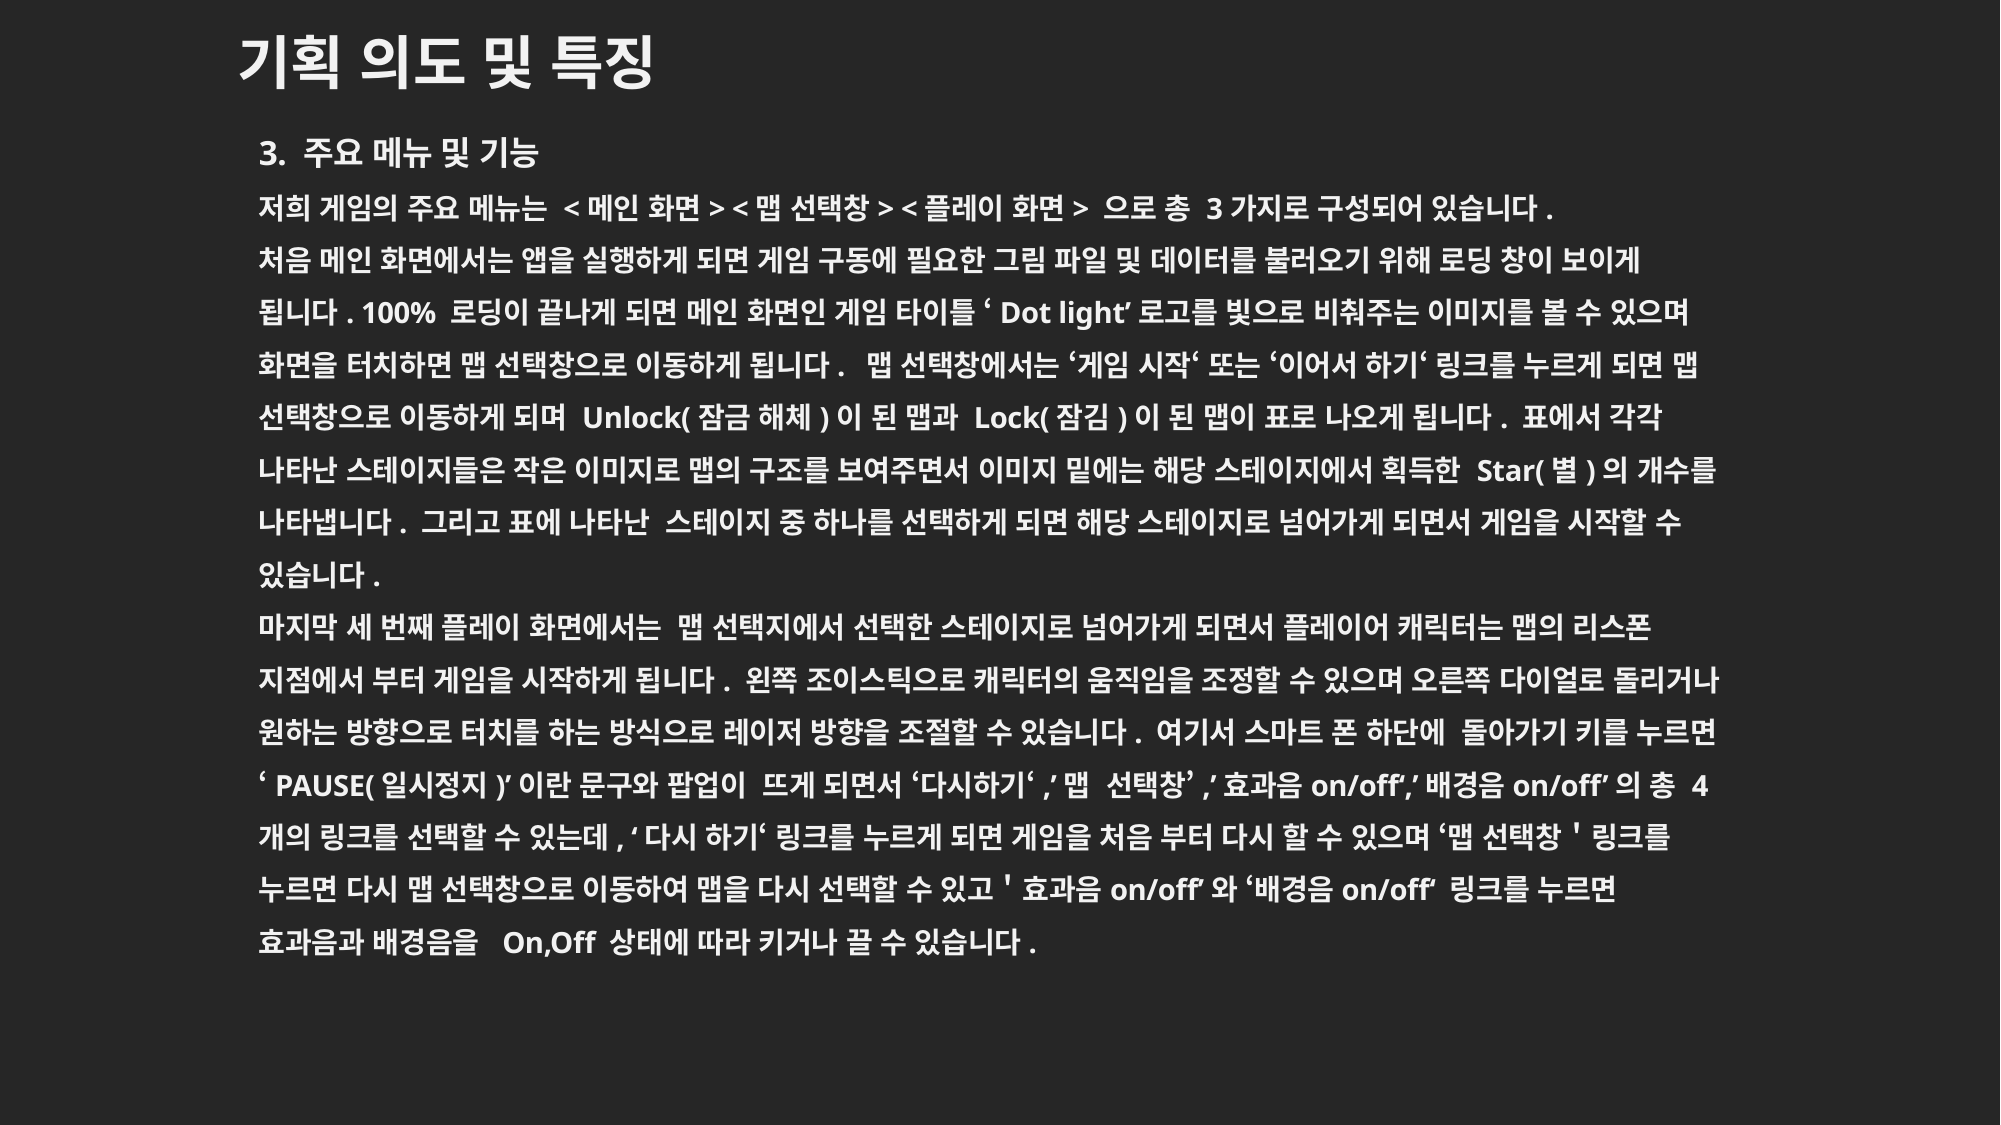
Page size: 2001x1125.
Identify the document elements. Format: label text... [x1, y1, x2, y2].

text_box 3. 주요 메뉴 및 기능 저희 게임의 주요 메뉴는 <메인 화면> <맵 선택창> <플레이 화면> 으로 총 3가지로 구성되어 있습니다. 처음 메인 화면에서는 앱을 실행하게 되면 게임 구동에 필요한 그림 파일 및 데이터를 불러오기 위해 로딩 창이 보이게 됩니다. 100% 로딩이 끝나게 되면 메인 화면인 게임 타이틀 ‘Dot light’로고를 빛으로 비춰주는 이미지를 볼 수 있으며 화면을 터치하면 맵 선택창으로 이동하게 됩니다. 맵 선택창에서는 ‘게임 시작‘ 또는 ‘이어서 하기‘ 링크를 누르게 되면 맵 선택창으로 이동하게 되며 Unlock(잠금 해체)이 된 맵과 Lock(잠김)이 된 맵이 표로 나오게 됩니다. 표에서 각각 나타난 스테이지들은 작은 이미지로 맵의 구조를 보여주면서 이미지 밑에는 해당 스테이지에서 획득한 Star(별)의 개수를 나타냅니다. 그리고 표에 나타난 스테이지 중 하나를 선택하게 되면 해당 스테이지로 넘어가게 되면서 게임을 시작할 수 있습니다. 마지막 세 번째 플레이 화면에서는 맵 선택지에서 선택한 스테이지로 넘어가게 되면서 플레이어 캐릭터는 맵의 리스폰 지점에서 부터 게임을 시작하게 됩니다. 왼쪽 조이스틱으로 캐릭터의 움직임을 조정할 수 있으며 오른쪽 다이얼로 돌리거나 원하는 방향으로 터치를 하는 방식으로 레이저 방향을 조절할 수 있습니다. 여기서 스마트 폰 하단에 돌아가기 키를 누르면 ‘PAUSE(일시정지)’이란 문구와 팝업이 뜨게 되면서 ‘다시하기‘,’맵 선택창’,’효과음on/off‘,’배경음on/off’의 총 4개의 링크를 선택할 수 있는데, ‘다시 하기‘ 링크를 누르게 되면 게임을 처음 부터 다시 할 수 있으며 ‘맵 선택창＇링크를 누르면 다시 맵 선택창으로 이동하여 맵을 다시 선택할 수 있고＇효과음on/off’와 ‘배경음on/off‘ 링크를 누르면 효과음과 배경음을 On,Off 상태에 따라 키거나 끌 수 있습니다. [244, 105, 1745, 967]
text_box 기획 의도 및 특징 [222, 40, 1414, 104]
